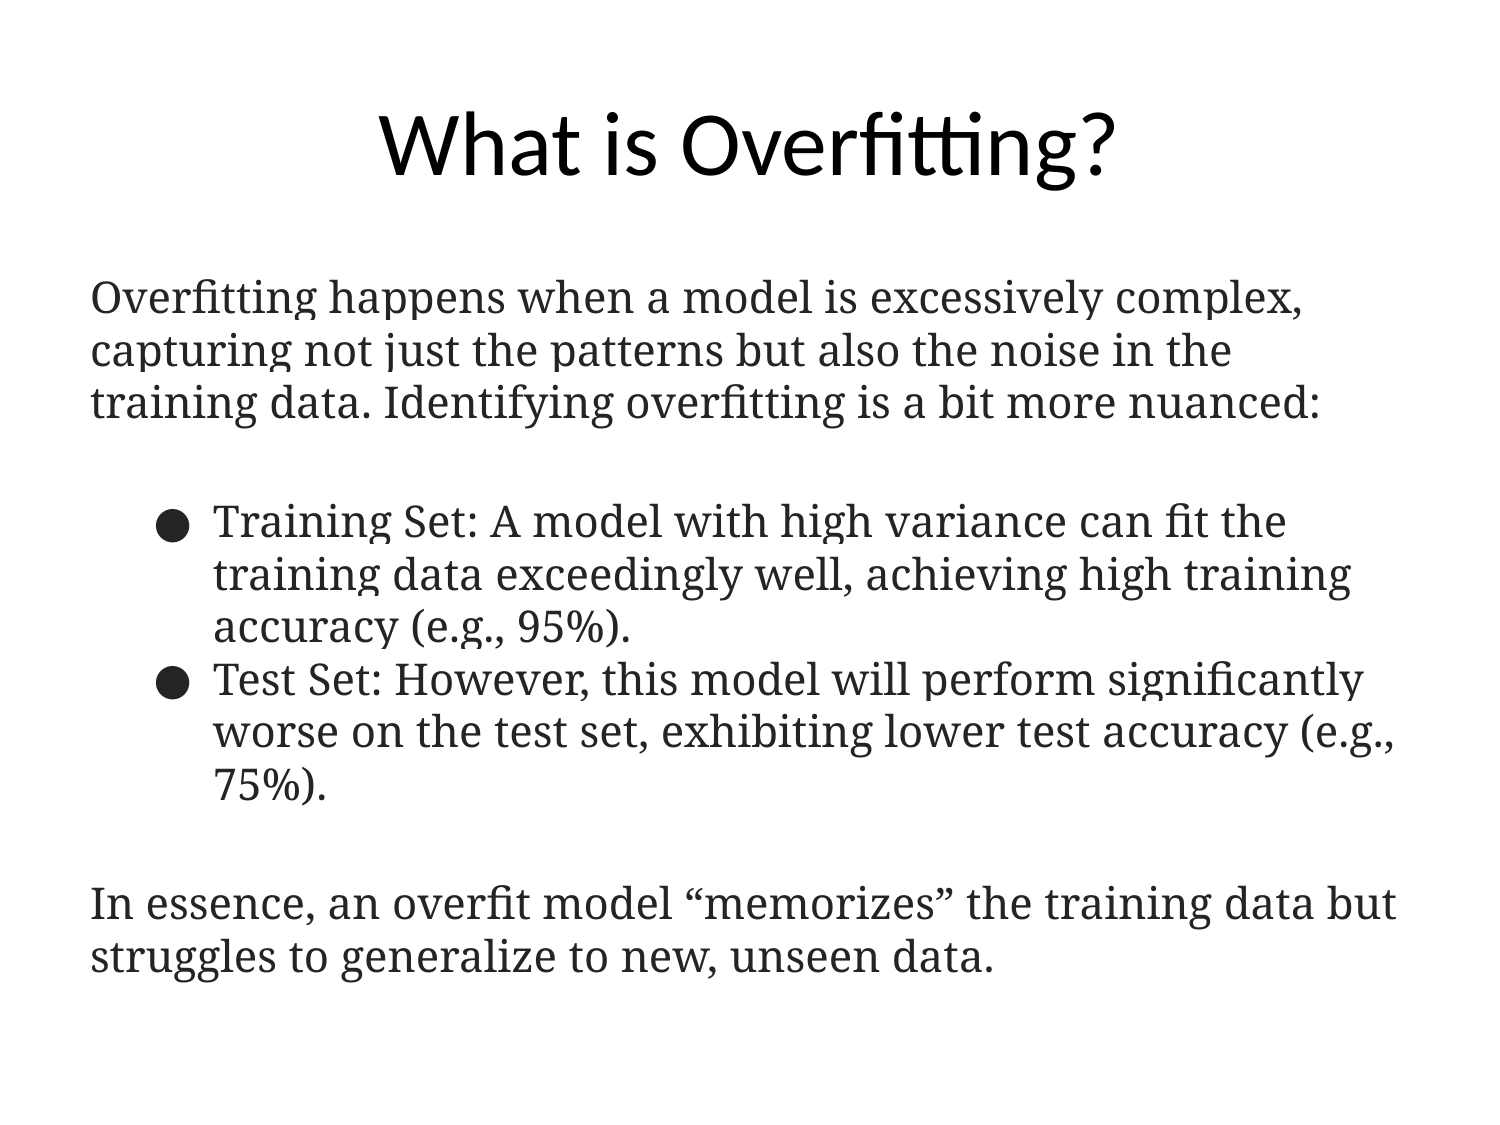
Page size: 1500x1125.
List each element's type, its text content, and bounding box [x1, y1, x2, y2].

list Overfitting happens when a model is excessively complex, capturing not just the patterns but also the noise in the training data. Identifying overfitting is a bit more nuanced: Training Set: A model with high variance can fit the training data exceedingly well, achieving high training accuracy (e.g., 95%). Test Set: However, this model will perform significantly worse on the test set, exhibiting lower test accuracy (e.g., 75%). In essence, an overfit model “memorizes” the training data but struggles to generalize to new, unseen data. [75, 262, 1425, 1005]
title What is Overfitting? [75, 45, 1425, 233]
